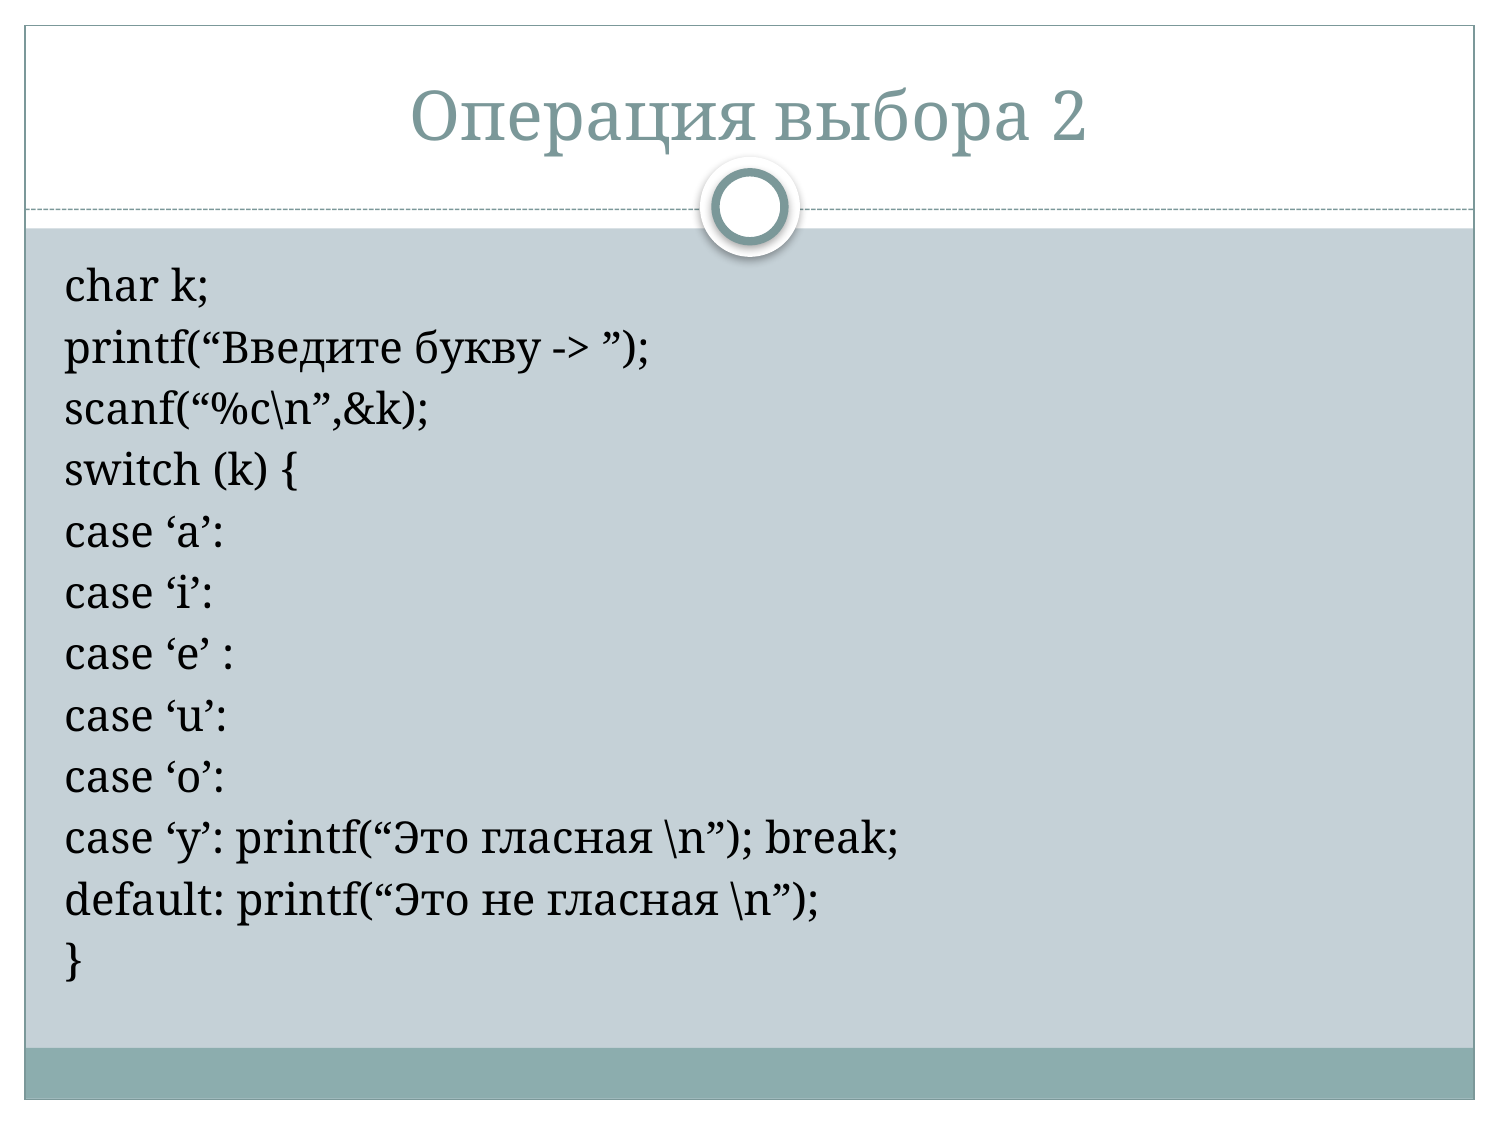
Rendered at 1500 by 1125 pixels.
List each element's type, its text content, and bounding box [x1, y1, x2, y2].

title Операция выбора 2 [49, 37, 1450, 162]
list сhar k; printf(“Введите букву -> ”); scanf(“%c\n”,&k); switch (k) { case ‘a’: case ‘i’: case ‘e’ : case ‘u’: case ‘o’: case ‘y’: printf(“Это гласная \n”); break; default: printf(“Это не гласная \n”); } [49, 250, 1445, 1001]
